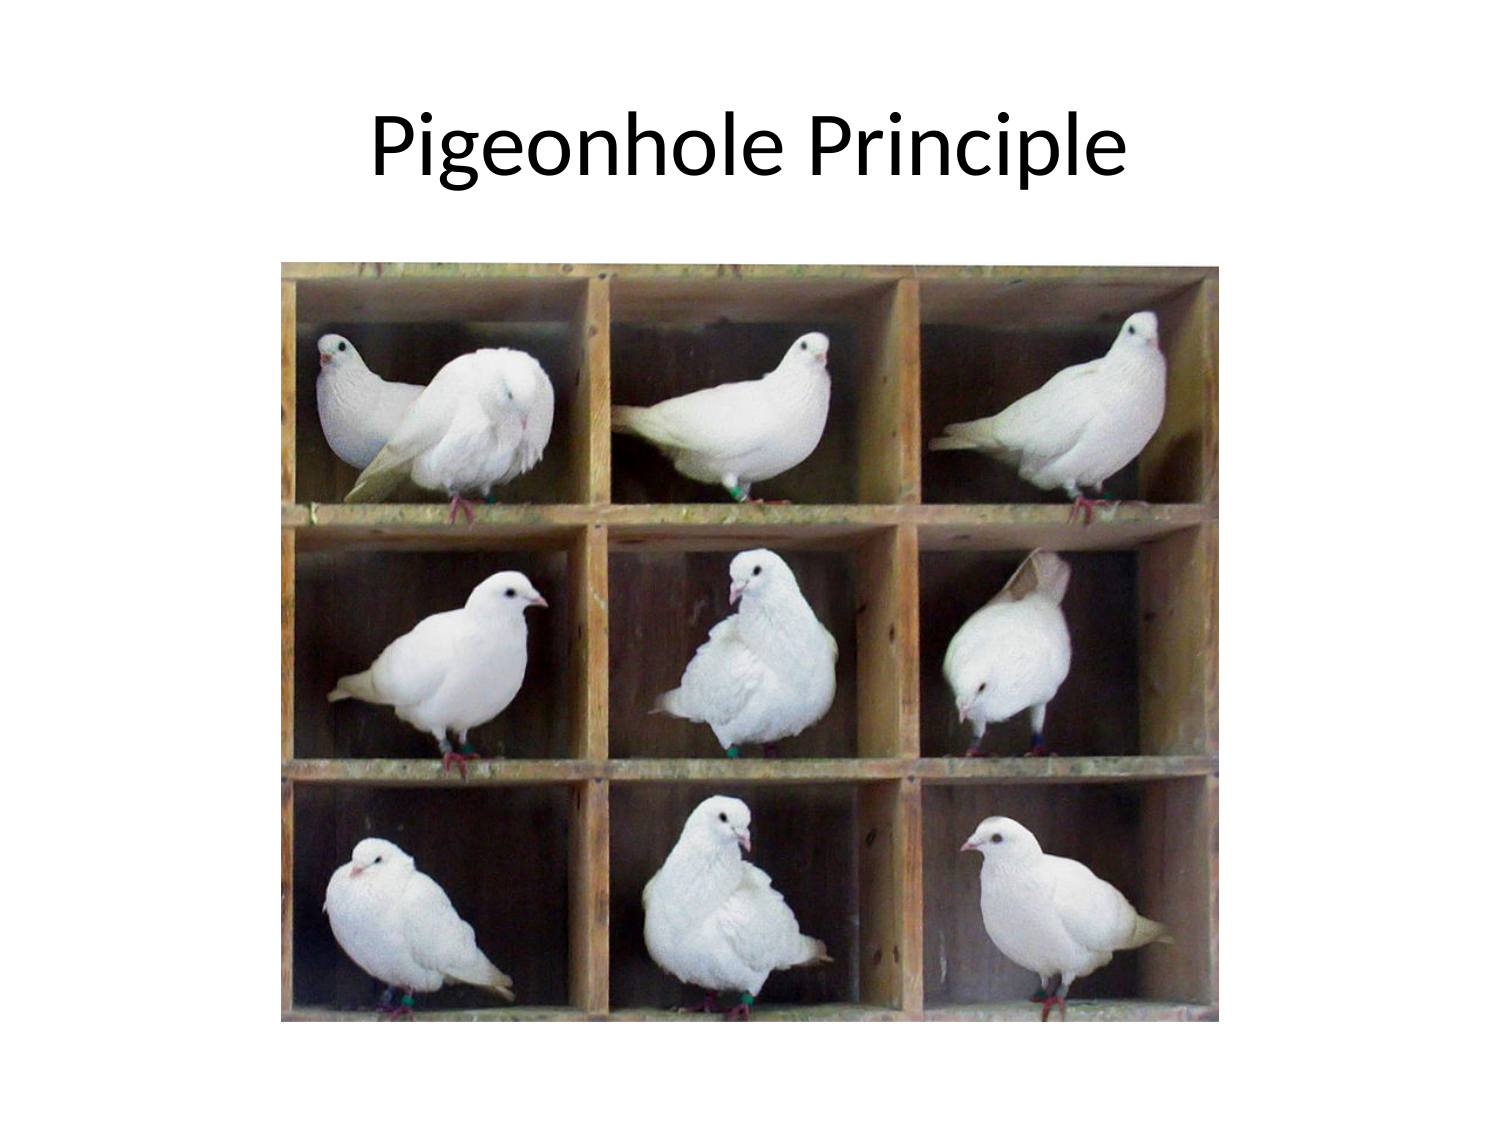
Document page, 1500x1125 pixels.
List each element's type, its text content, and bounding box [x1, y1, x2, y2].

picture [281, 262, 1219, 1023]
title Pigeonhole Principle [75, 45, 1425, 233]
